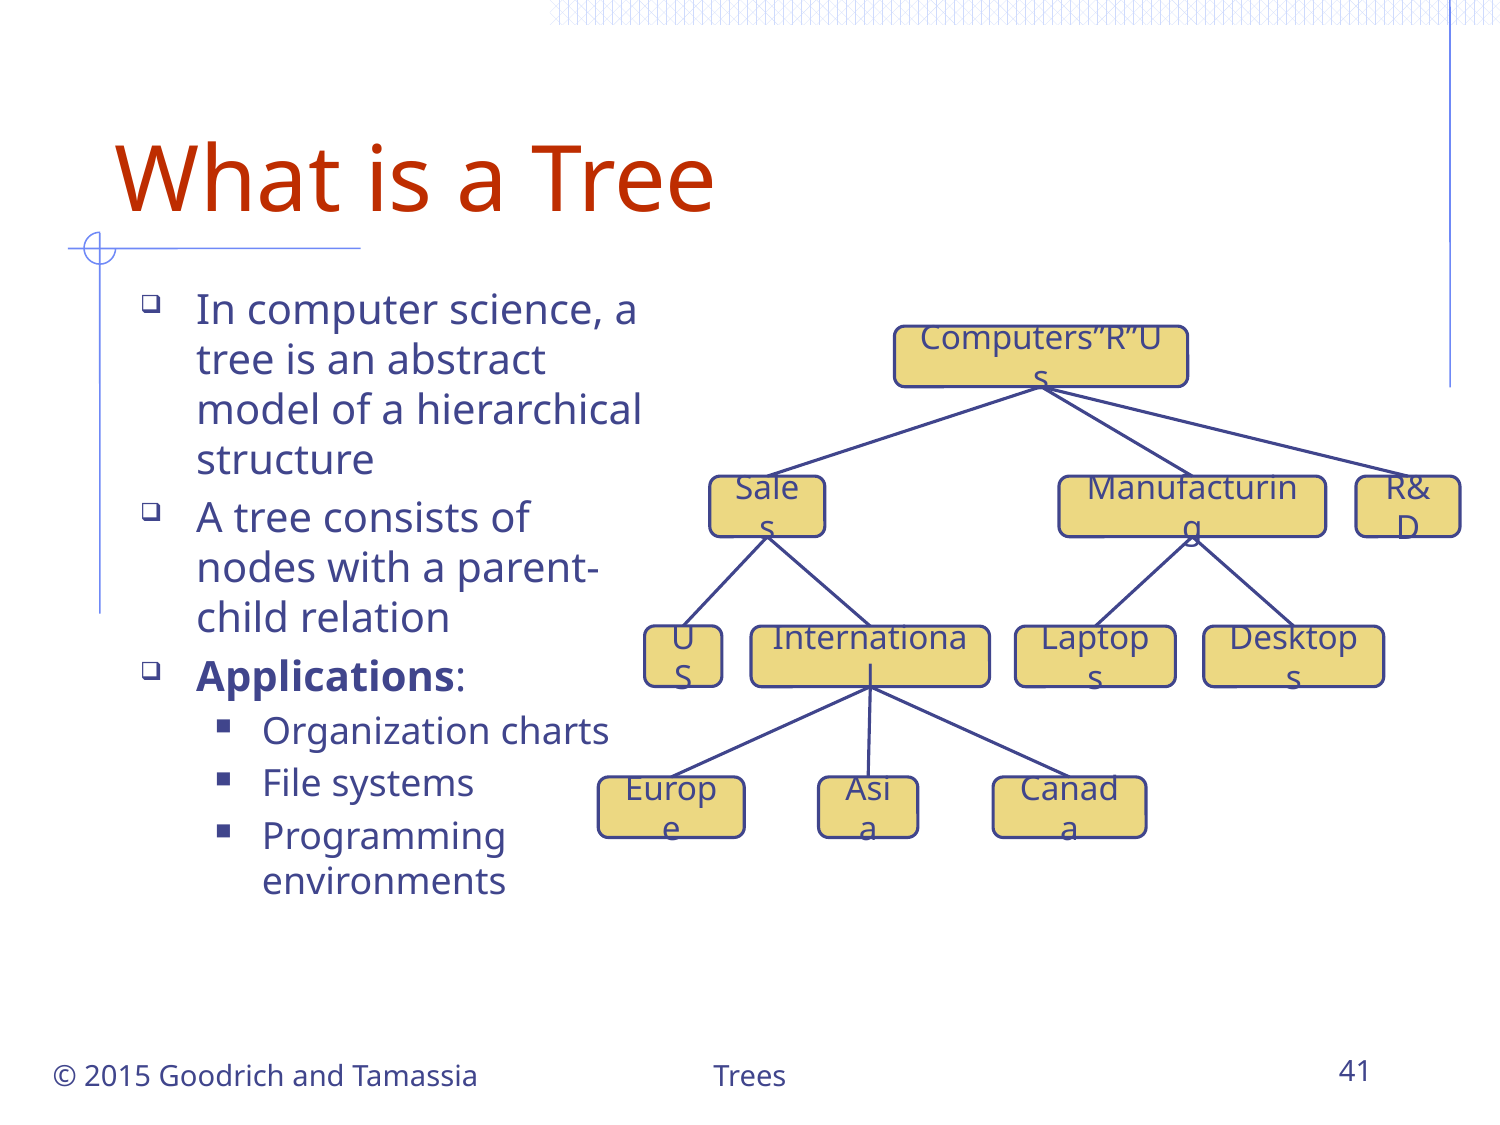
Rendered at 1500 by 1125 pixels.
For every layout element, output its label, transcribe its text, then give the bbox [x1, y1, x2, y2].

footer Trees [613, 1024, 988, 1101]
slide_number 41 [1074, 1024, 1388, 1101]
list In computer science, a tree is an abstract model of a hierarchical structure A tree consists of nodes with a parent-child relation Applications: Organization charts File systems Programming environments [125, 275, 675, 950]
title What is a Tree [99, 50, 1375, 238]
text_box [599, 324, 1460, 839]
slide_number © 2015 Goodrich and Tamassia [37, 1024, 613, 1101]
